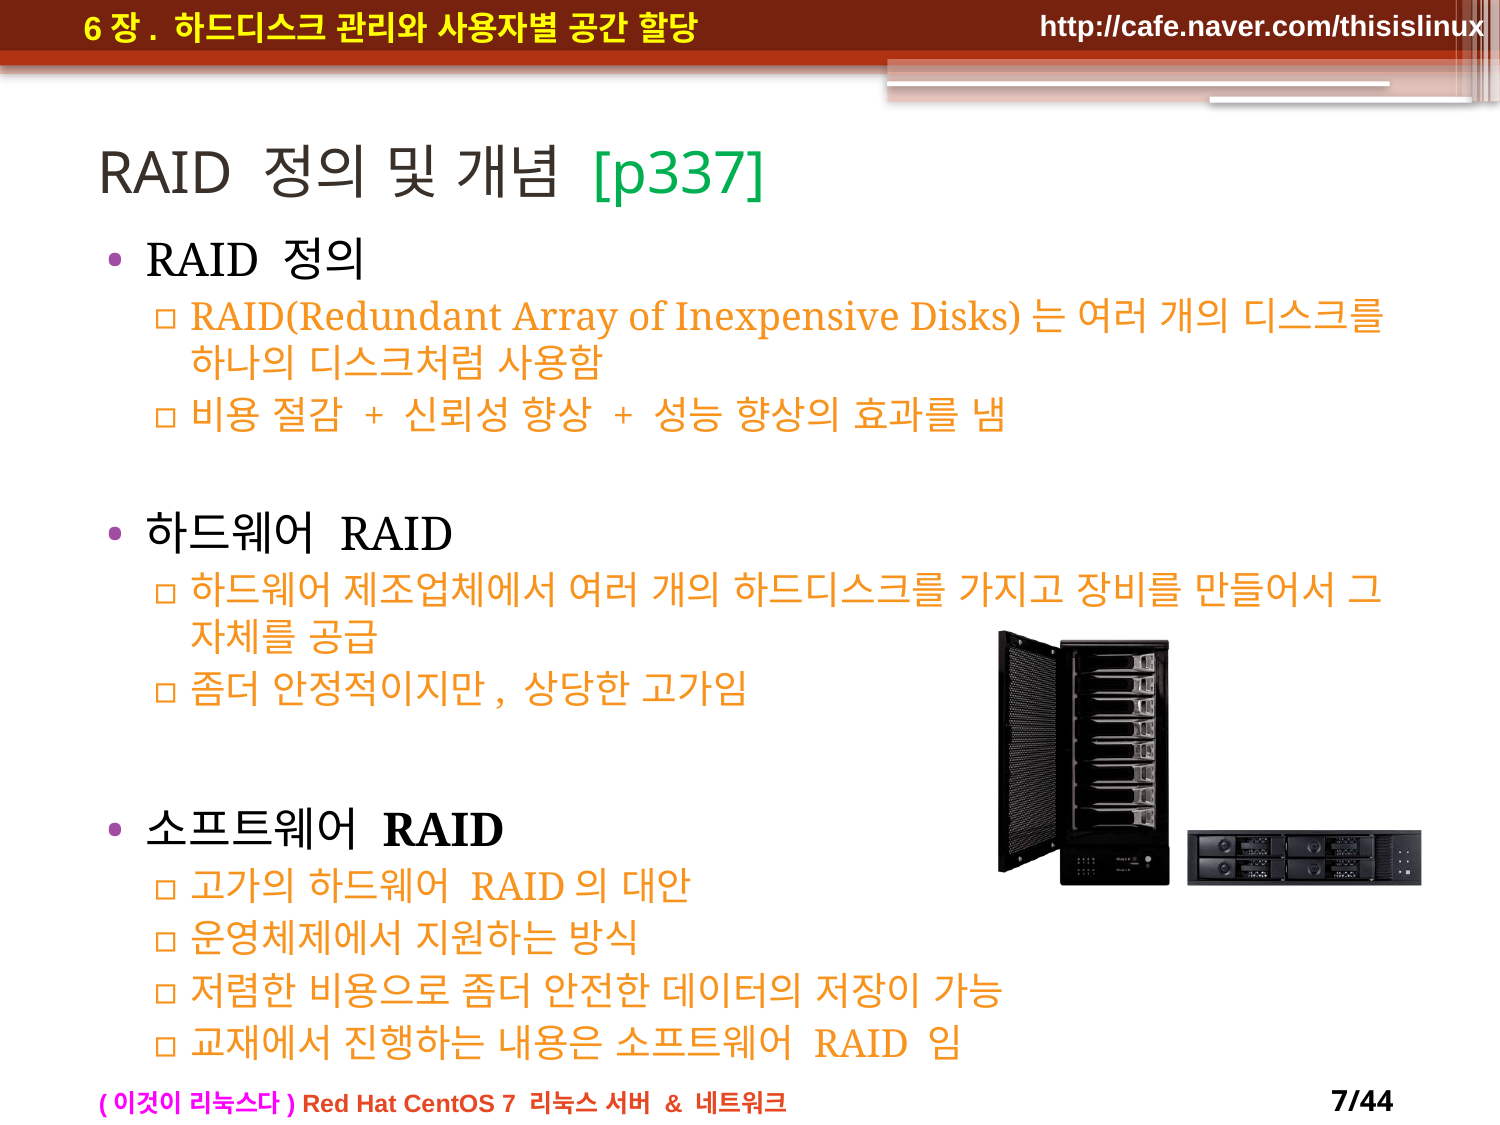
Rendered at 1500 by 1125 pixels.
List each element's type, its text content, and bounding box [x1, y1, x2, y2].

picture [991, 621, 1426, 889]
list RAID 정의 RAID(Redundant Array of Inexpensive Disks)는 여러 개의 디스크를 하나의 디스크처럼 사용함 비용 절감 + 신뢰성 향상 + 성능 향상의 효과를 냄 하드웨어 RAID 하드웨어 제조업체에서 여러 개의 하드디스크를 가지고 장비를 만들어서 그 자체를 공급 좀더 안정적이지만, 상당한 고가임 소프트웨어 RAID 고가의 하드웨어 RAID의 대안 운영체제에서 지원하는 방식 저렴한 비용으로 좀더 안전한 데이터의 저장이 가능 교재에서 진행하는 내용은 소프트웨어 RAID 임 [75, 222, 1425, 1079]
title RAID 정의 및 개념 [p337] [82, 117, 1432, 223]
